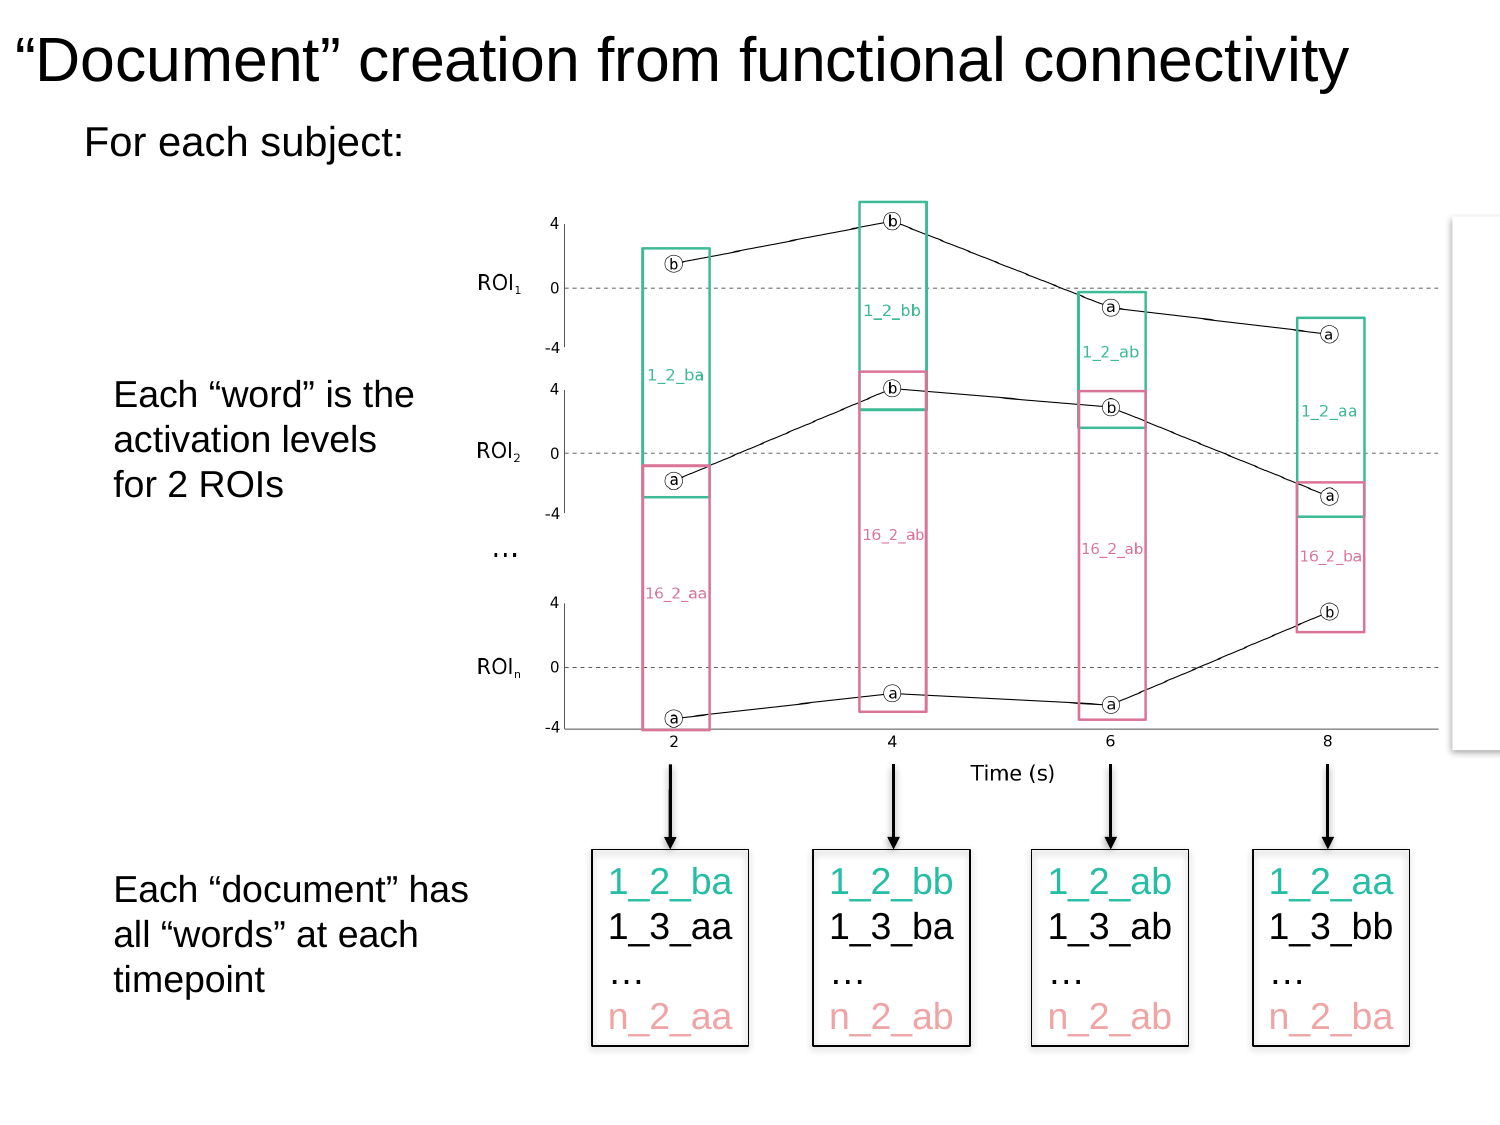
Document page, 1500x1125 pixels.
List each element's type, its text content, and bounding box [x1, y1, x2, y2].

text_box Each “word” is the activation levels for 2 ROIs Each “document” has all “words” at each timepoint [98, 362, 452, 1007]
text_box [456, 161, 1500, 1047]
title “Document” creation from functional connectivity For each subject: [0, 0, 1500, 188]
